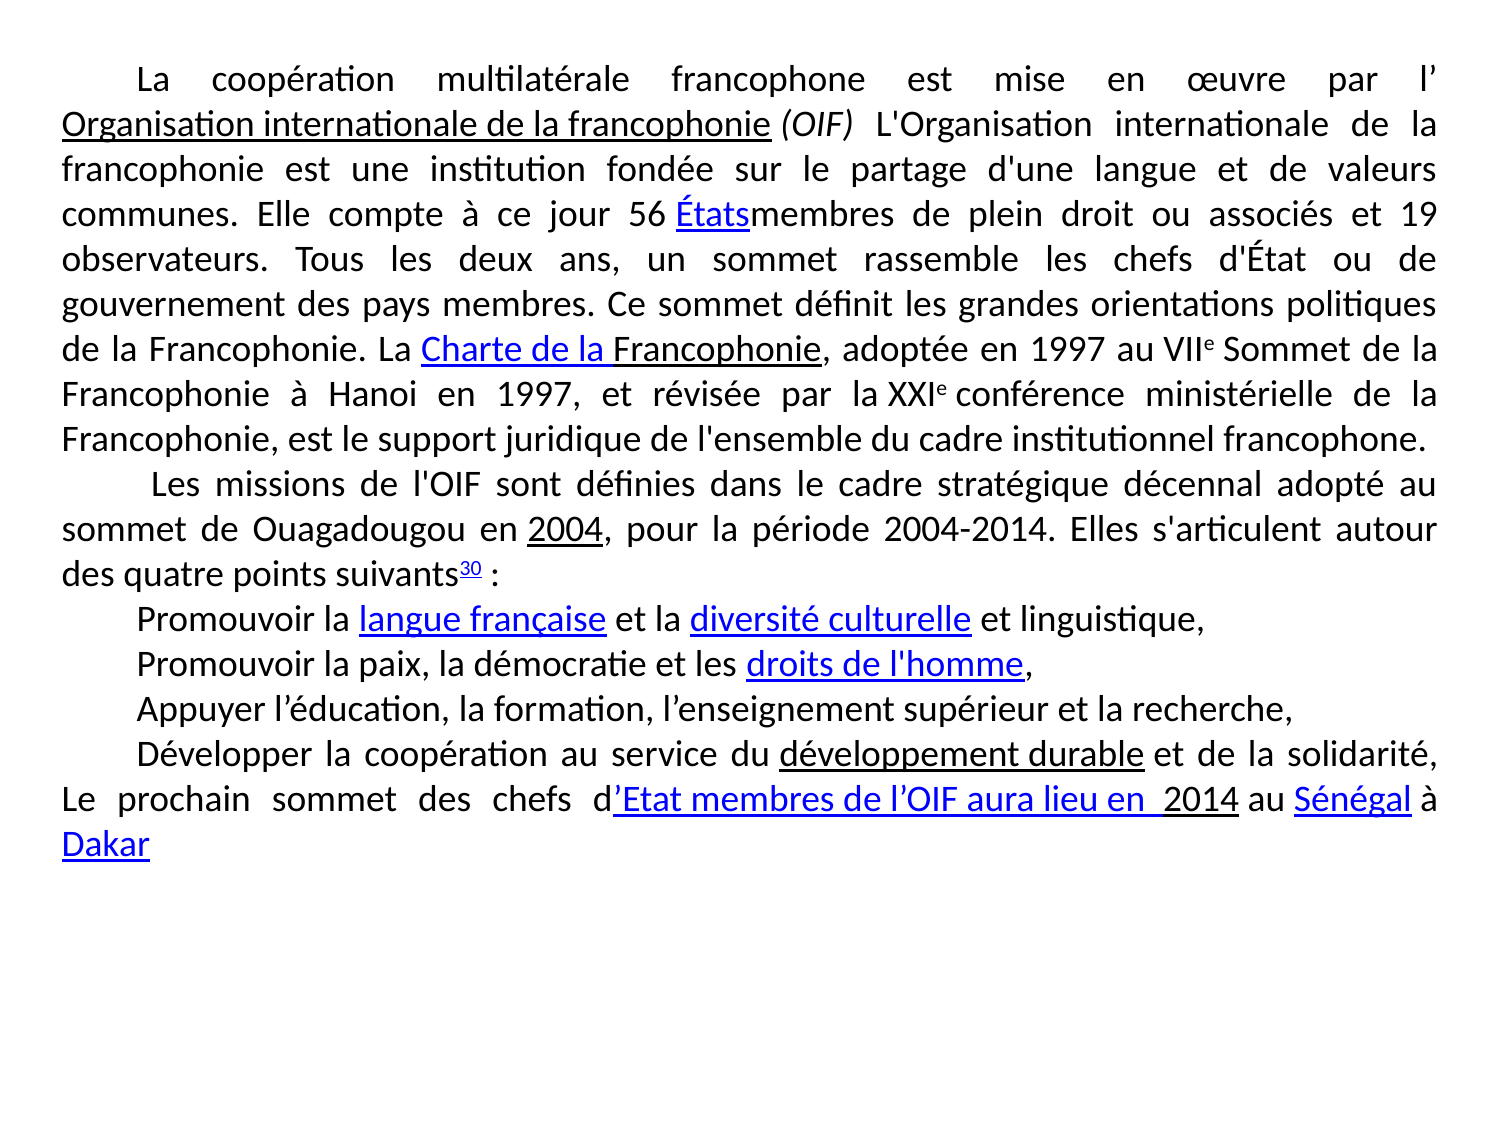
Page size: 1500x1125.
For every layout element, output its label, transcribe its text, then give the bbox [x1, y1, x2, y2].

text_box La coopération multilatérale francophone est mise en œuvre par l’Organisation internationale de la francophonie (OIF) L'Organisation internationale de la francophonie est une institution fondée sur le partage d'une langue et de valeurs communes. Elle compte à ce jour 56 Étatsmembres de plein droit ou associés et 19 observateurs. Tous les deux ans, un sommet rassemble les chefs d'État ou de gouvernement des pays membres. Ce sommet définit les grandes orientations politiques de la Francophonie. La Charte de la Francophonie, adoptée en 1997 au VIIe Sommet de la Francophonie à Hanoi en 1997, et révisée par la XXIe conférence ministérielle de la Francophonie, est le support juridique de l'ensemble du cadre institutionnel francophone. Les missions de l'OIF sont définies dans le cadre stratégique décennal adopté au sommet de Ouagadougou en 2004, pour la période 2004-2014. Elles s'articulent autour des quatre points suivants30 : Promouvoir la langue française et la diversité culturelle et linguistique, Promouvoir la paix, la démocratie et les droits de l'homme, Appuyer l’éducation, la formation, l’enseignement supérieur et la recherche, Développer la coopération au service du développement durable et de la solidarité, Le prochain sommet des chefs d’Etat membres de l’OIF aura lieu en 2014 au Sénégal à Dakar [46, 46, 1454, 1052]
